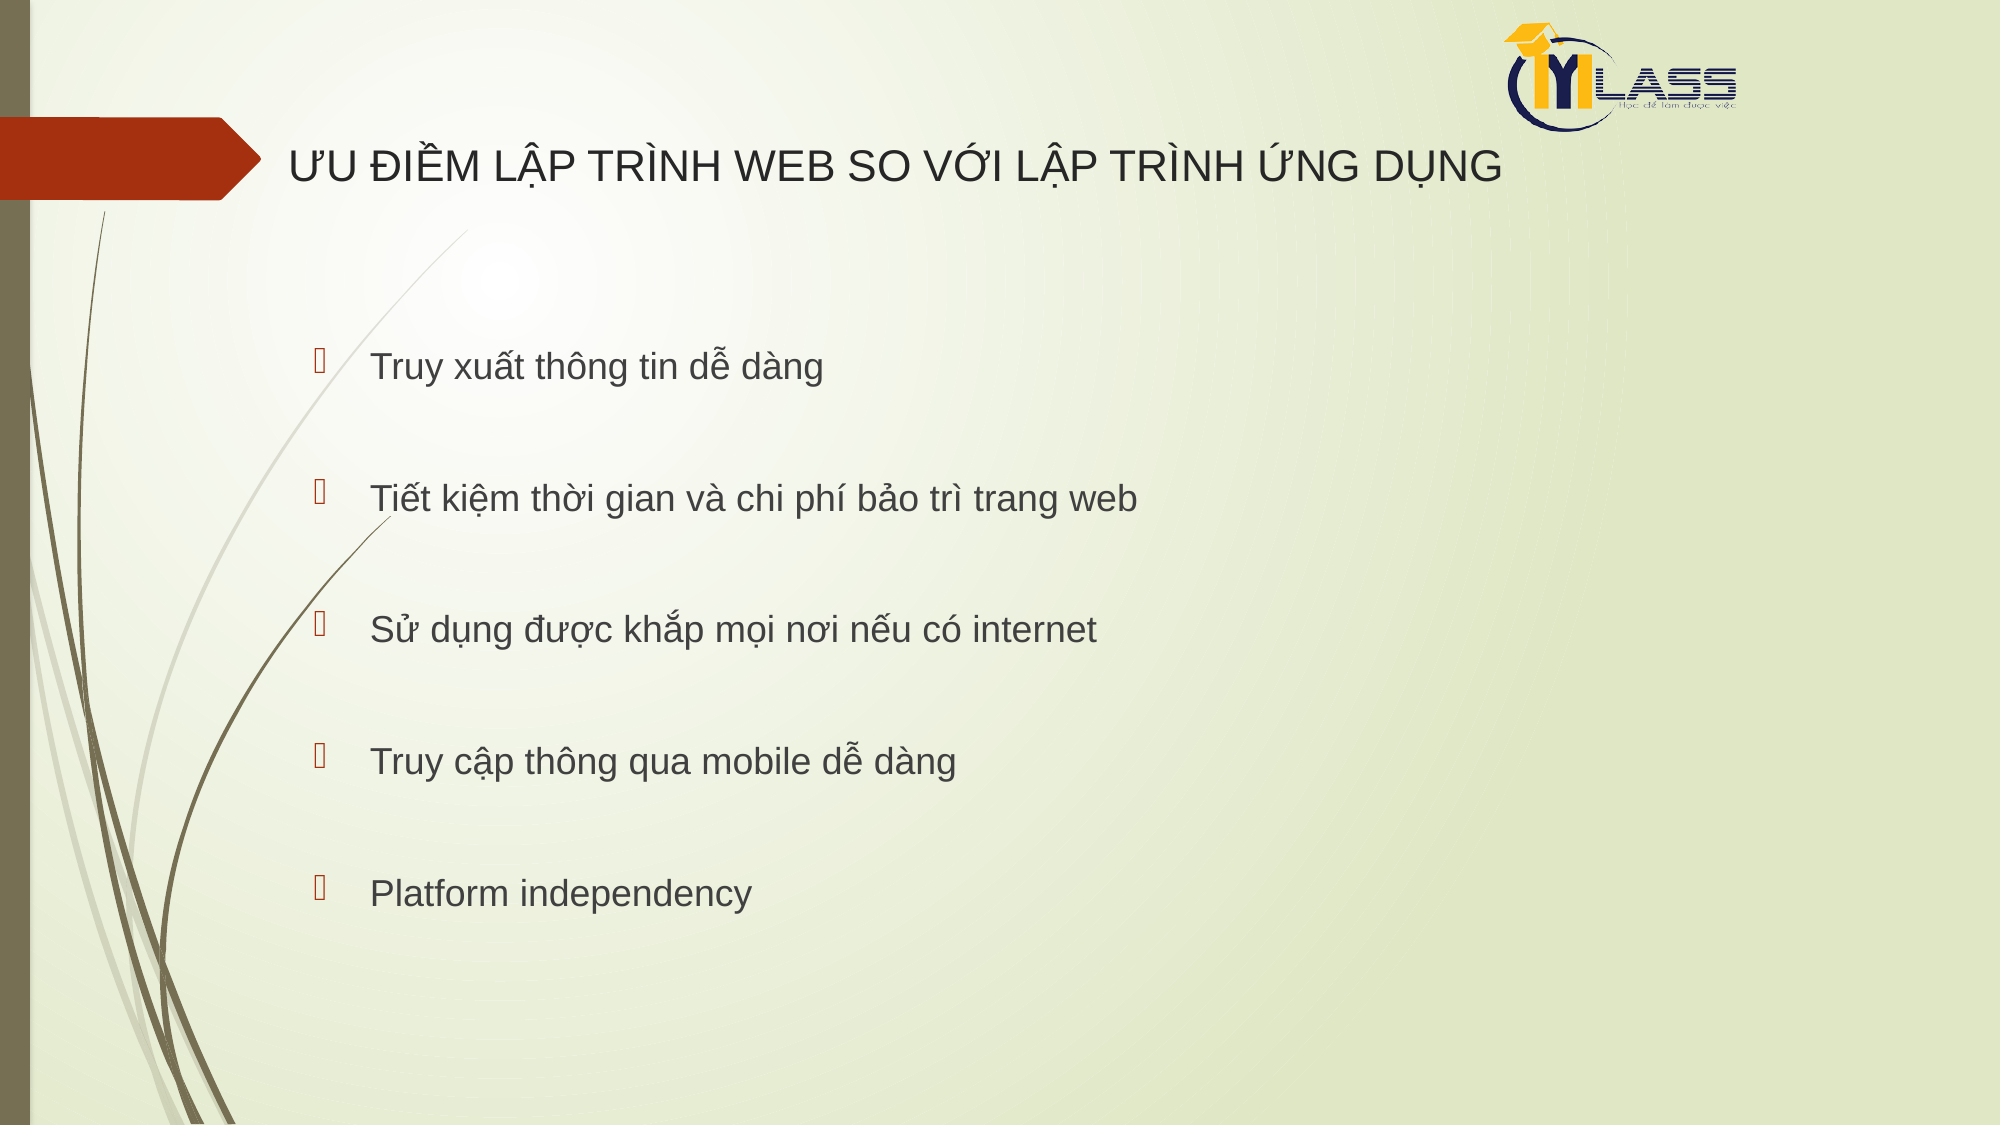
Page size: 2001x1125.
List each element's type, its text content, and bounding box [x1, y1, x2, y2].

title ƯU ĐIỀM LẬP TRÌNH WEB SO VỚI LẬP TRÌNH ỨNG DỤNG [273, 130, 1736, 228]
list Truy xuất thông tin dễ dàng Tiết kiệm thời gian và chi phí bảo trì trang web Sử dụng được khắp mọi nơi nếu có internet Truy cập thông qua mobile dễ dàng Platform independency [298, 334, 1890, 955]
picture [1502, 22, 1737, 132]
